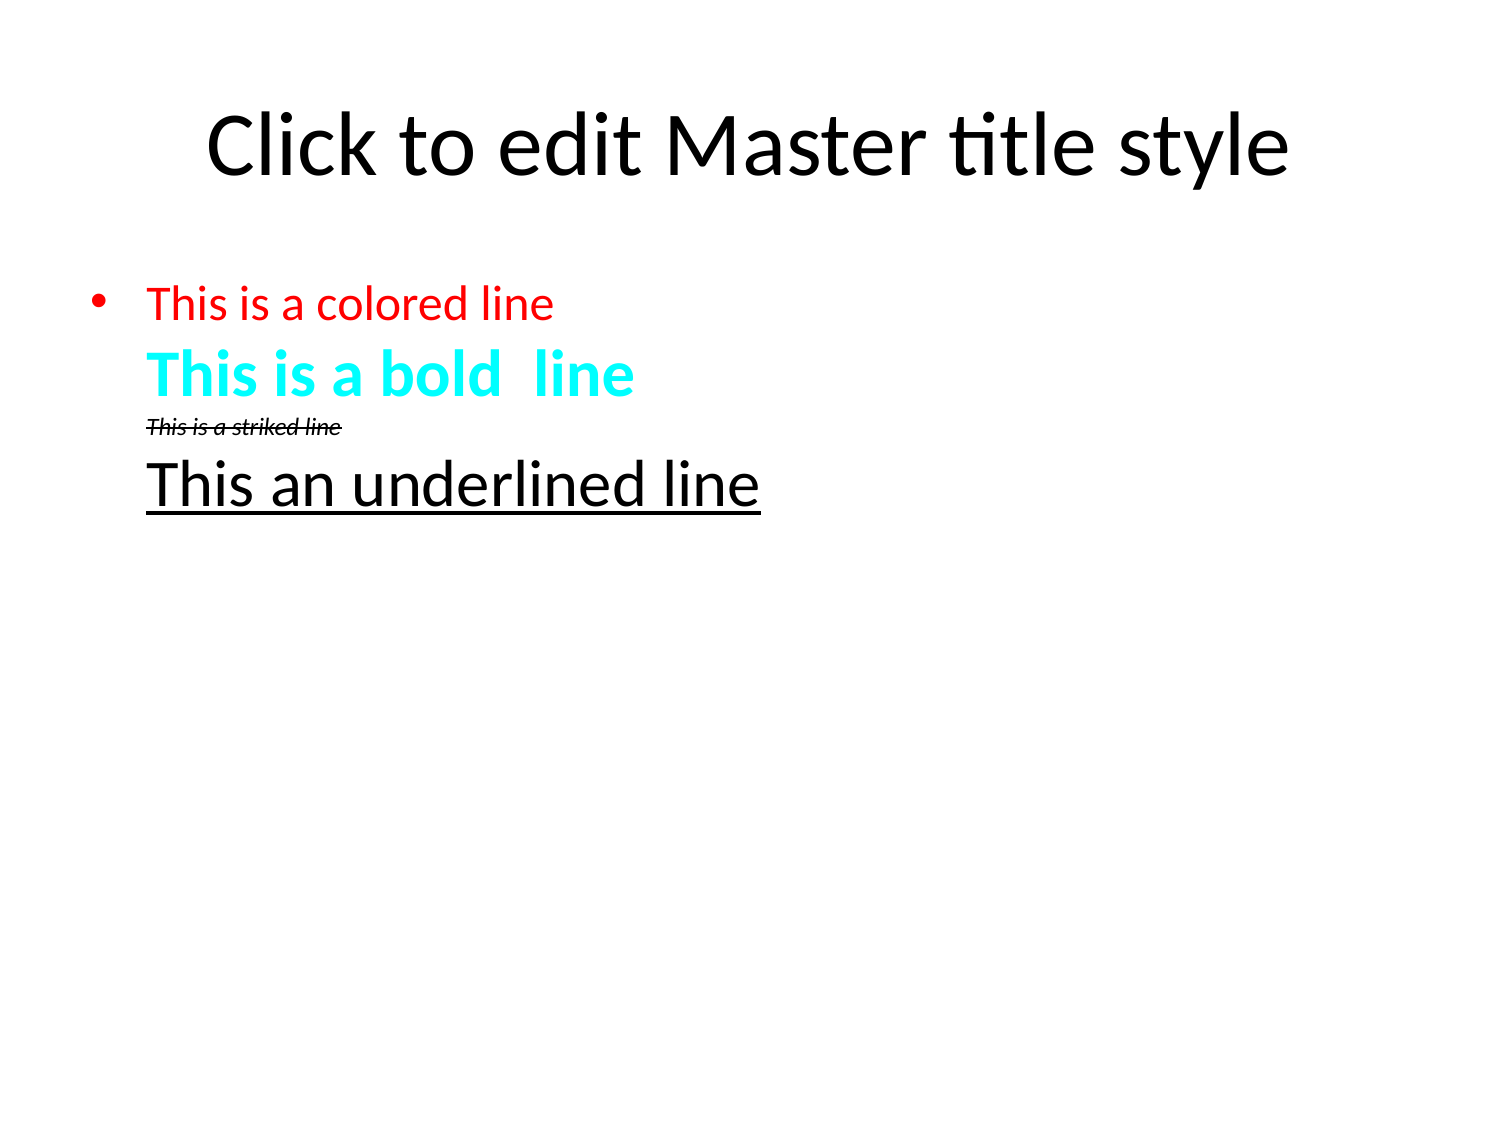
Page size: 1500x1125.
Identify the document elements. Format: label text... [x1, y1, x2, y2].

list This is a colored line This is a bold line This is a striked line This an underlined line [75, 262, 1425, 1005]
title Click to edit Master title style [75, 45, 1425, 233]
